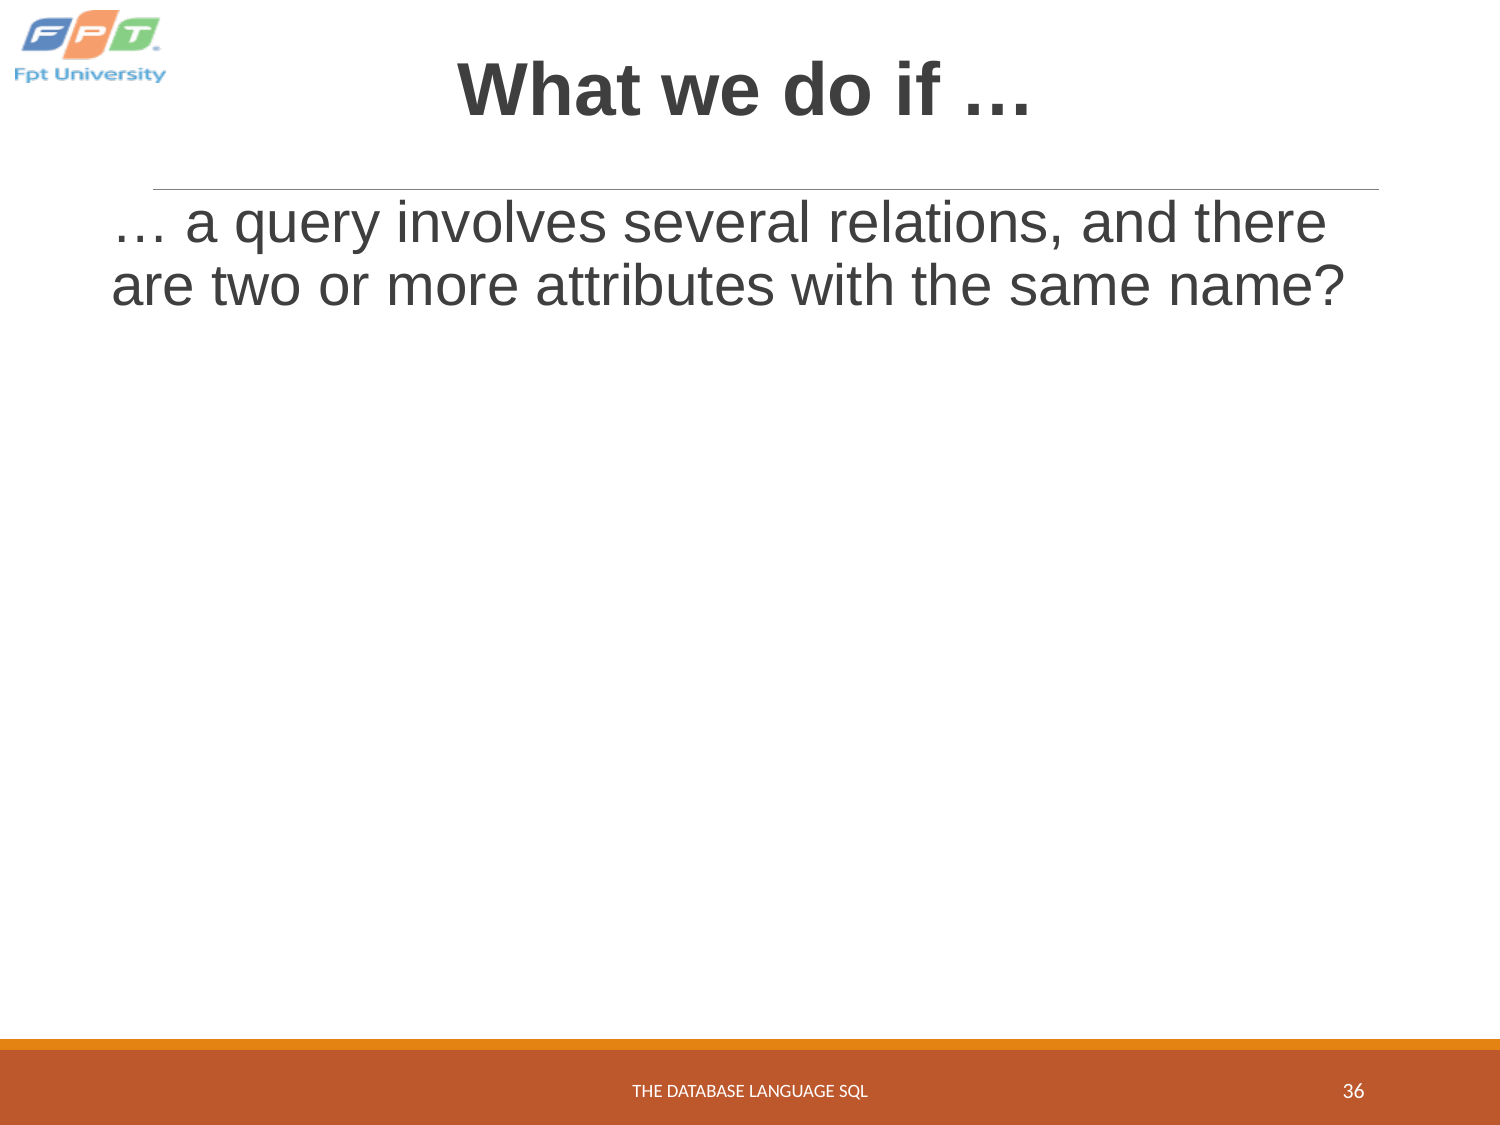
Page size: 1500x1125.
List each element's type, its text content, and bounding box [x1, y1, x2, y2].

footer THE DATABASE LANGUAGE SQL [453, 1059, 1047, 1120]
slide_number ‹#› [1218, 1059, 1380, 1120]
title What we do if … [96, 47, 1399, 185]
list … a query involves several relations, and there are two or more attributes with the same name? [96, 185, 1399, 1017]
picture [15, 10, 166, 83]
